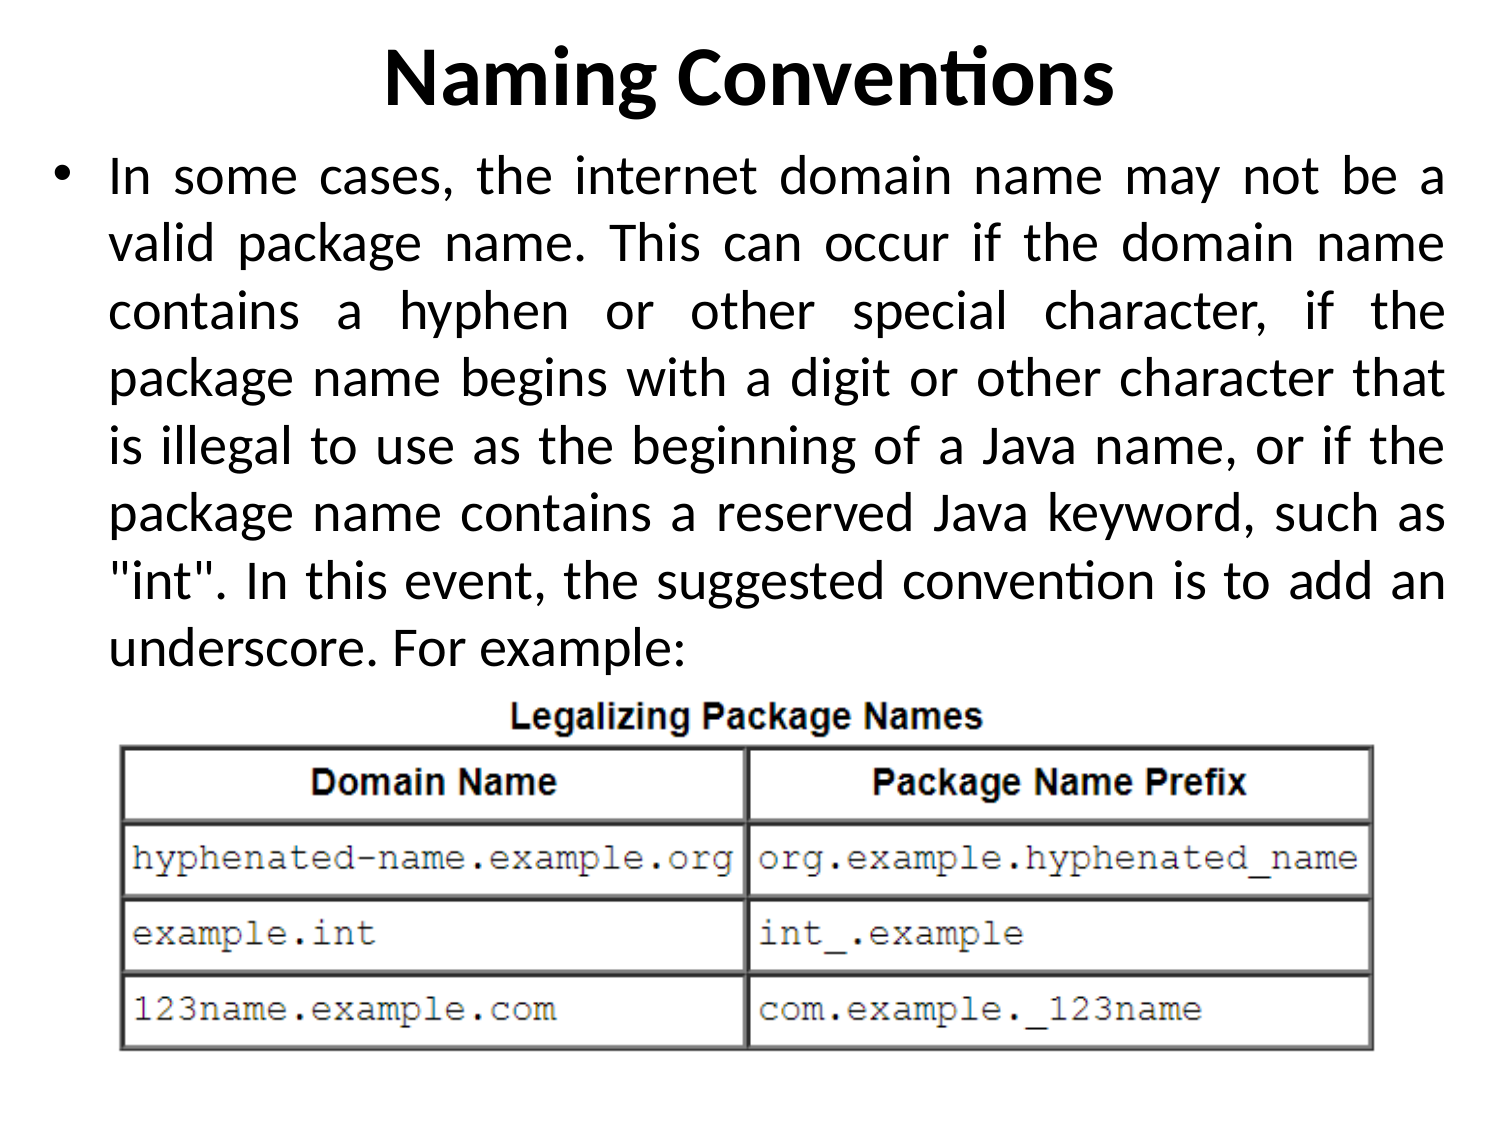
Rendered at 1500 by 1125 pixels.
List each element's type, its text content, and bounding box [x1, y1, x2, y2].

title Naming Conventions [75, 12, 1425, 130]
picture [112, 687, 1388, 1062]
list In some cases, the internet domain name may not be a valid package name. This can occur if the domain name contains a hyphen or other special character, if the package name begins with a digit or other character that is illegal to use as the beginning of a Java name, or if the package name contains a reserved Java keyword, such as "int". In this event, the suggested convention is to add an underscore. For example: [37, 130, 1463, 1100]
